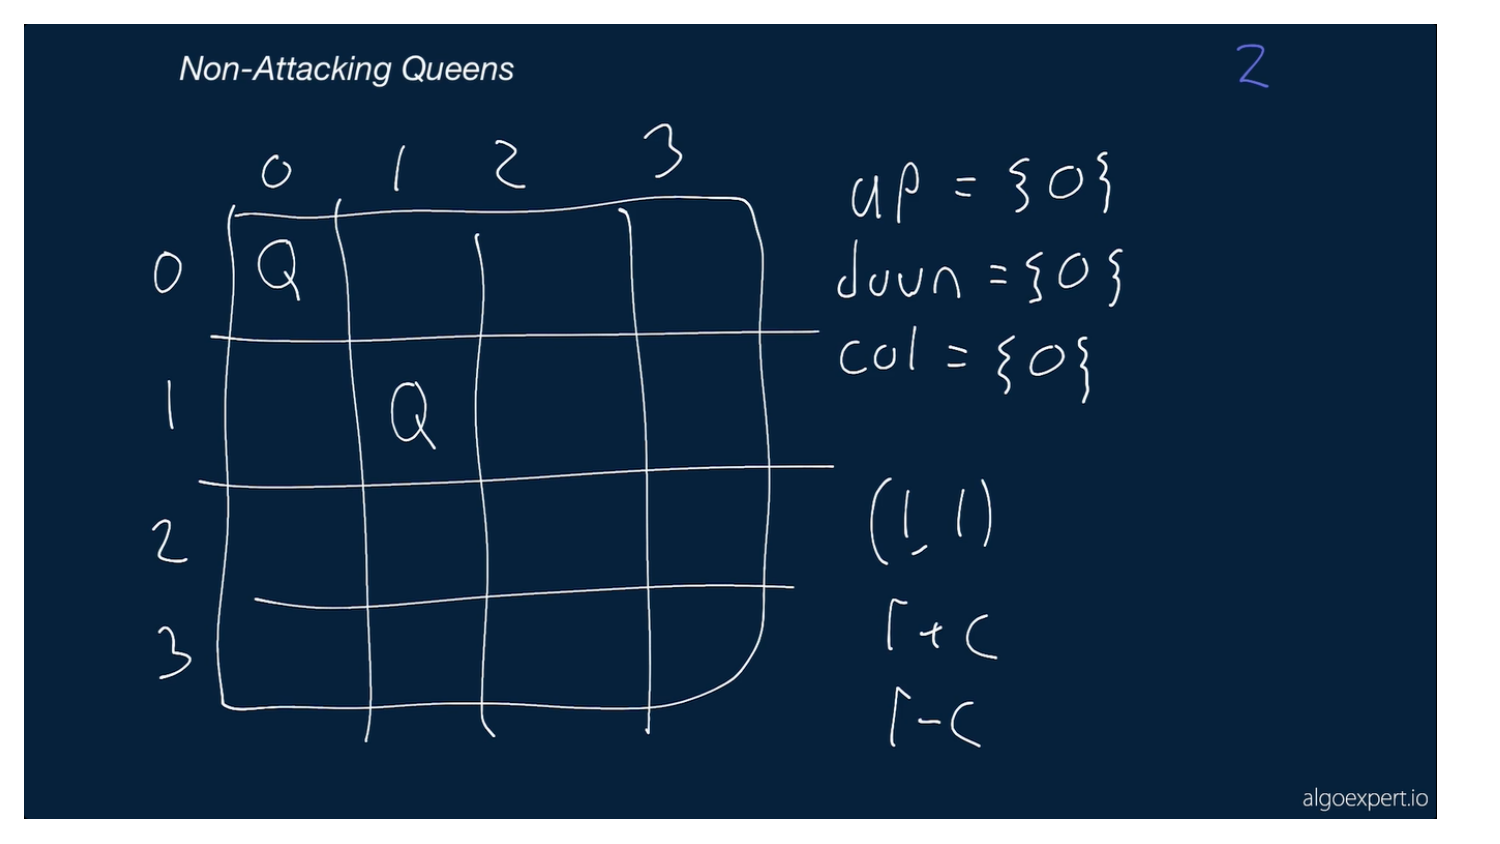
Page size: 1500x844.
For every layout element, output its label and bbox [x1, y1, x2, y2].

picture [24, 24, 1437, 819]
